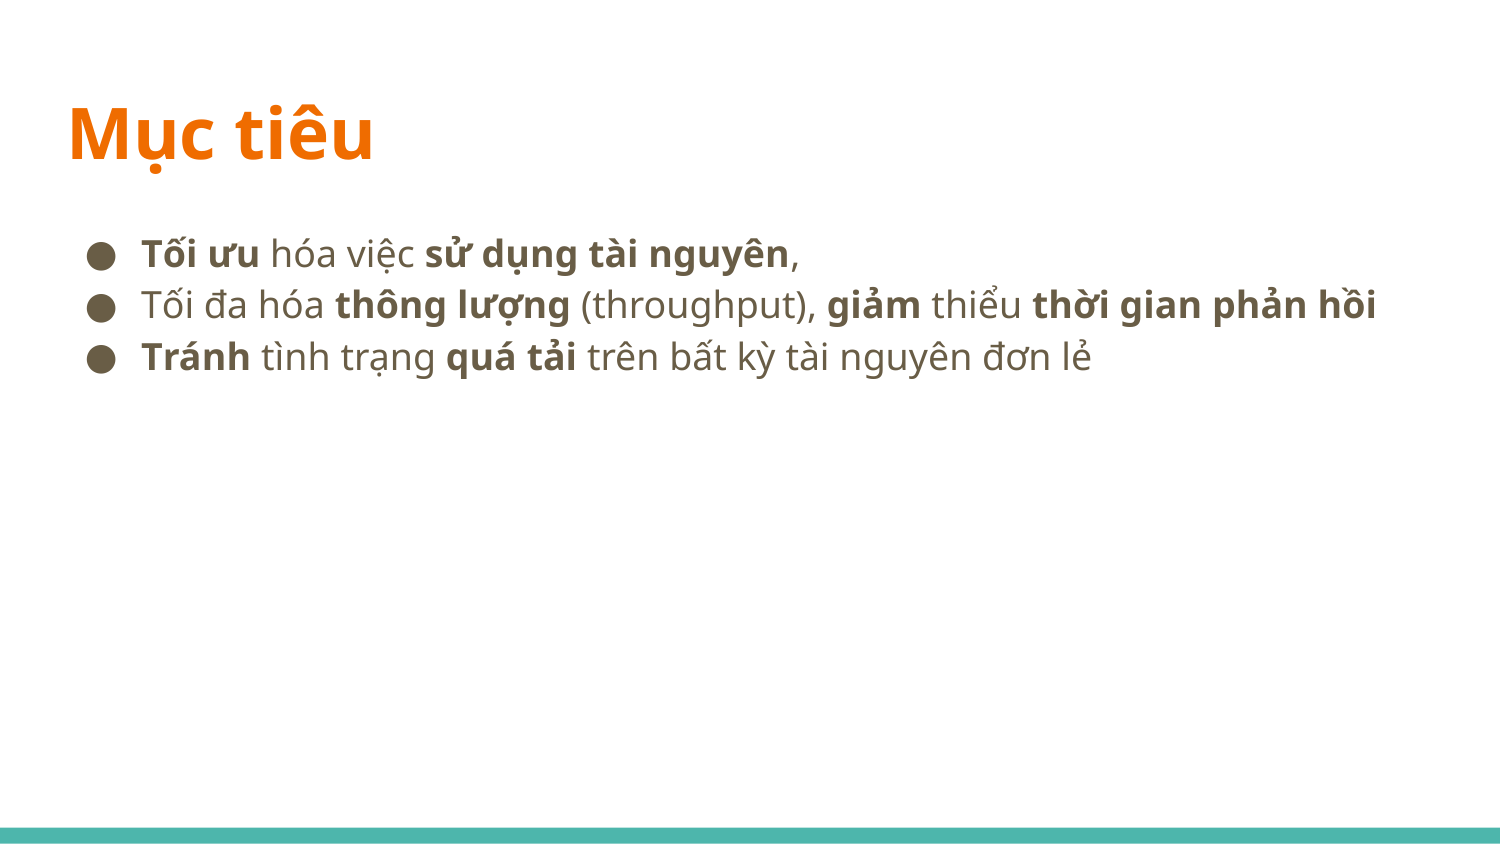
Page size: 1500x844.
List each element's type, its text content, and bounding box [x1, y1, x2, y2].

list Tối ưu hóa việc sử dụng tài nguyên, Tối đa hóa thông lượng (throughput), giảm thiểu thời gian phản hồi Tránh tình trạng quá tải trên bất kỳ tài nguyên đơn lẻ [51, 207, 1449, 750]
title Mục tiêu [51, 72, 1449, 189]
